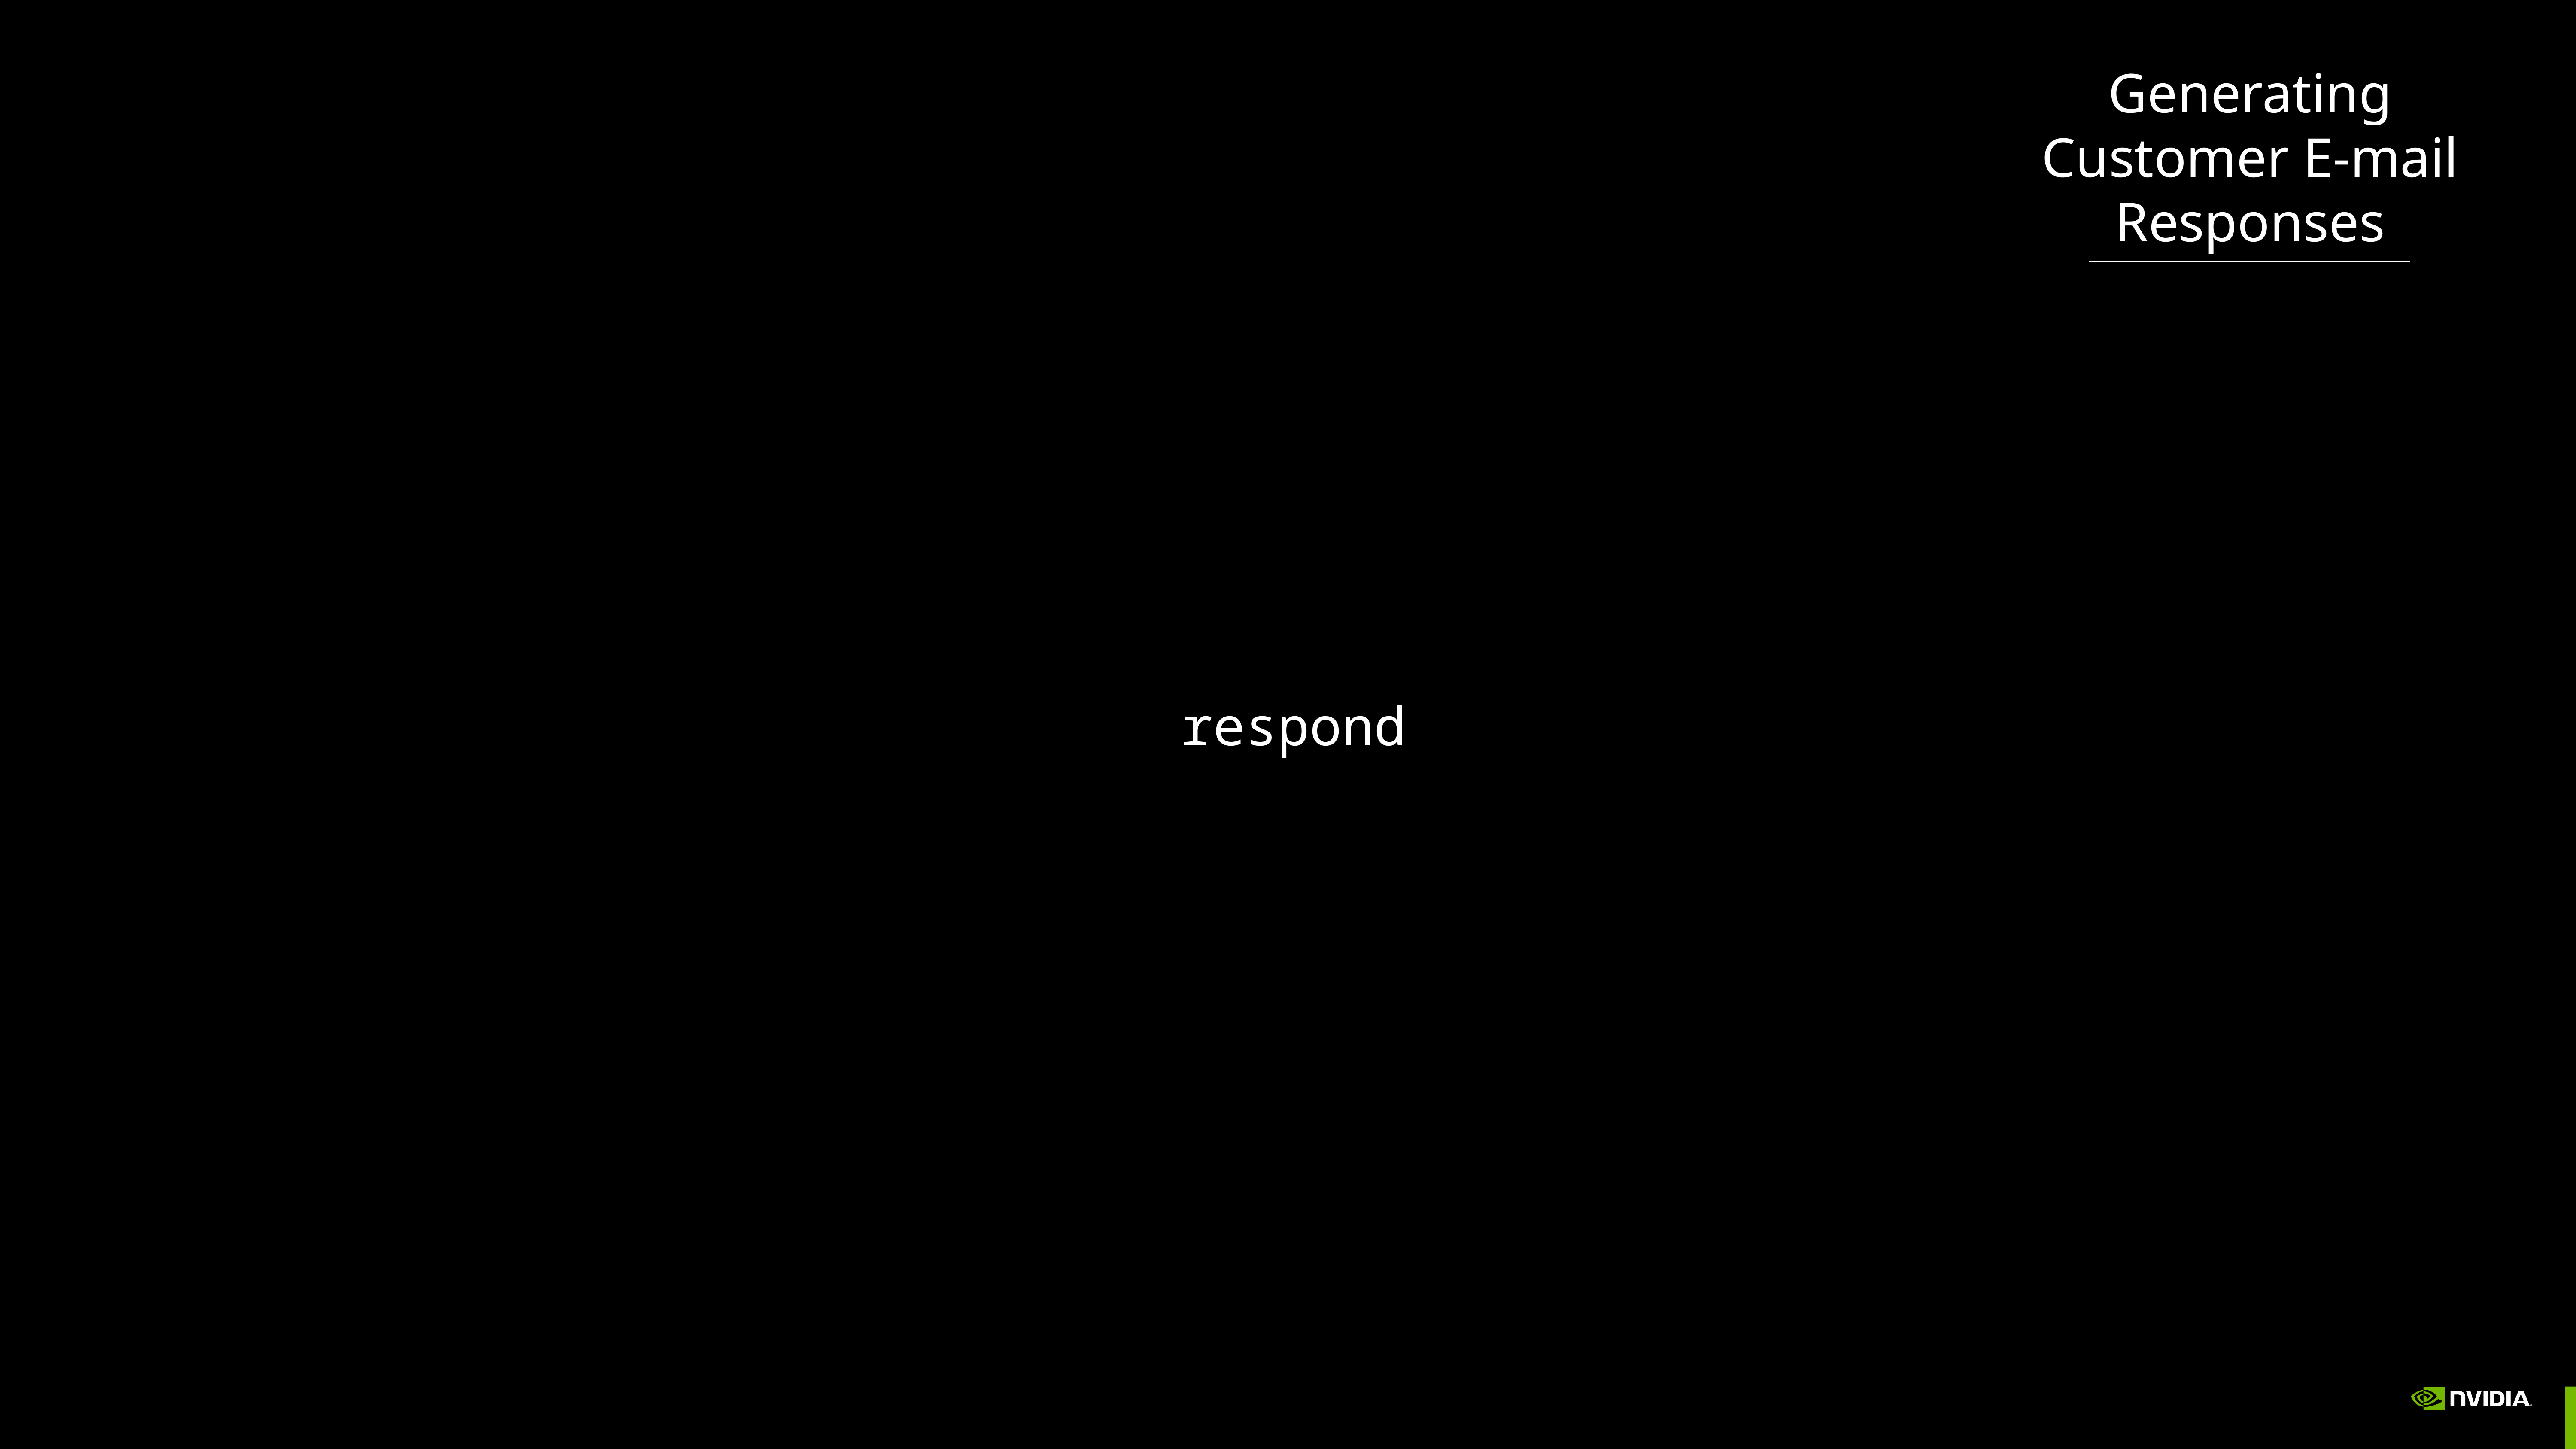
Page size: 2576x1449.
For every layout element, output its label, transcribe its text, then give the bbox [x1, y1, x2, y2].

text_box respond [1170, 689, 1417, 759]
text_box Generating Customer E-mail Responses [1981, 55, 2520, 255]
picture [2396, 1372, 2548, 1425]
